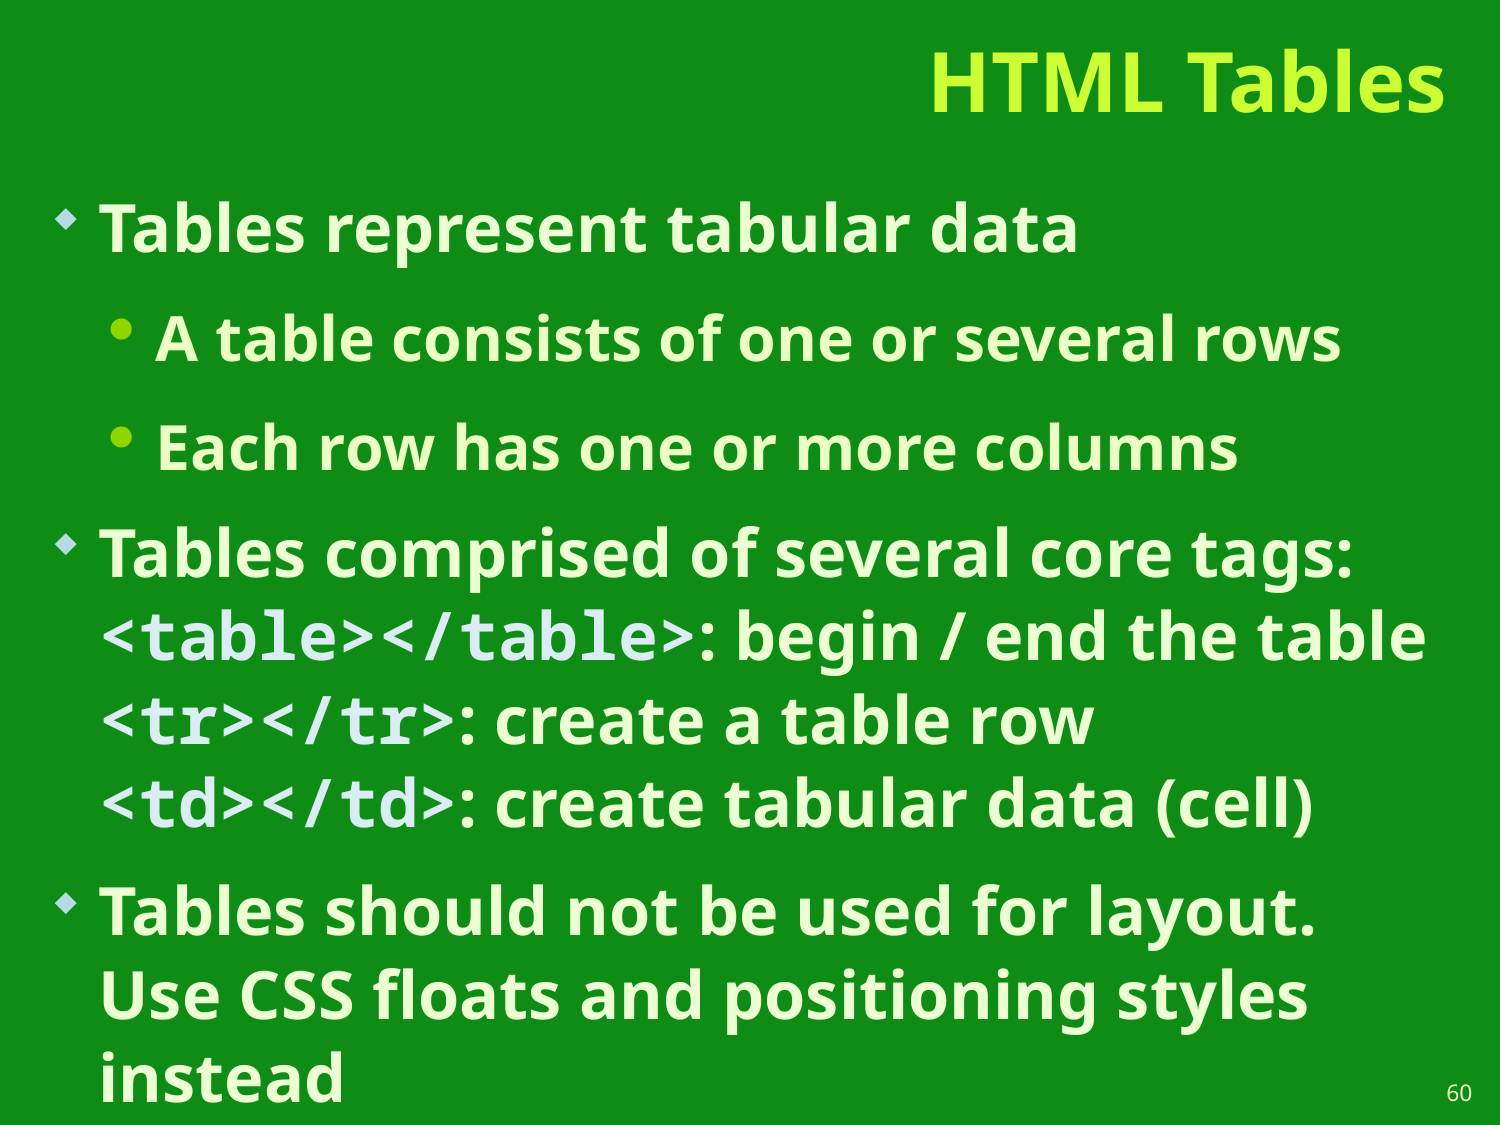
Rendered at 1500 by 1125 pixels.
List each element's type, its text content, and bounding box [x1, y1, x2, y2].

title HTML Tables [300, 12, 1463, 163]
slide_number 60 [1412, 1074, 1488, 1113]
list Tables represent tabular data A table consists of one or several rows Each row has one or more columns Tables comprised of several core tags: <table></table>: begin / end the table <tr></tr>: create a table row <td></td>: create tabular data (cell) Tables should not be used for layout. Use CSS floats and positioning styles instead [37, 174, 1463, 1100]
